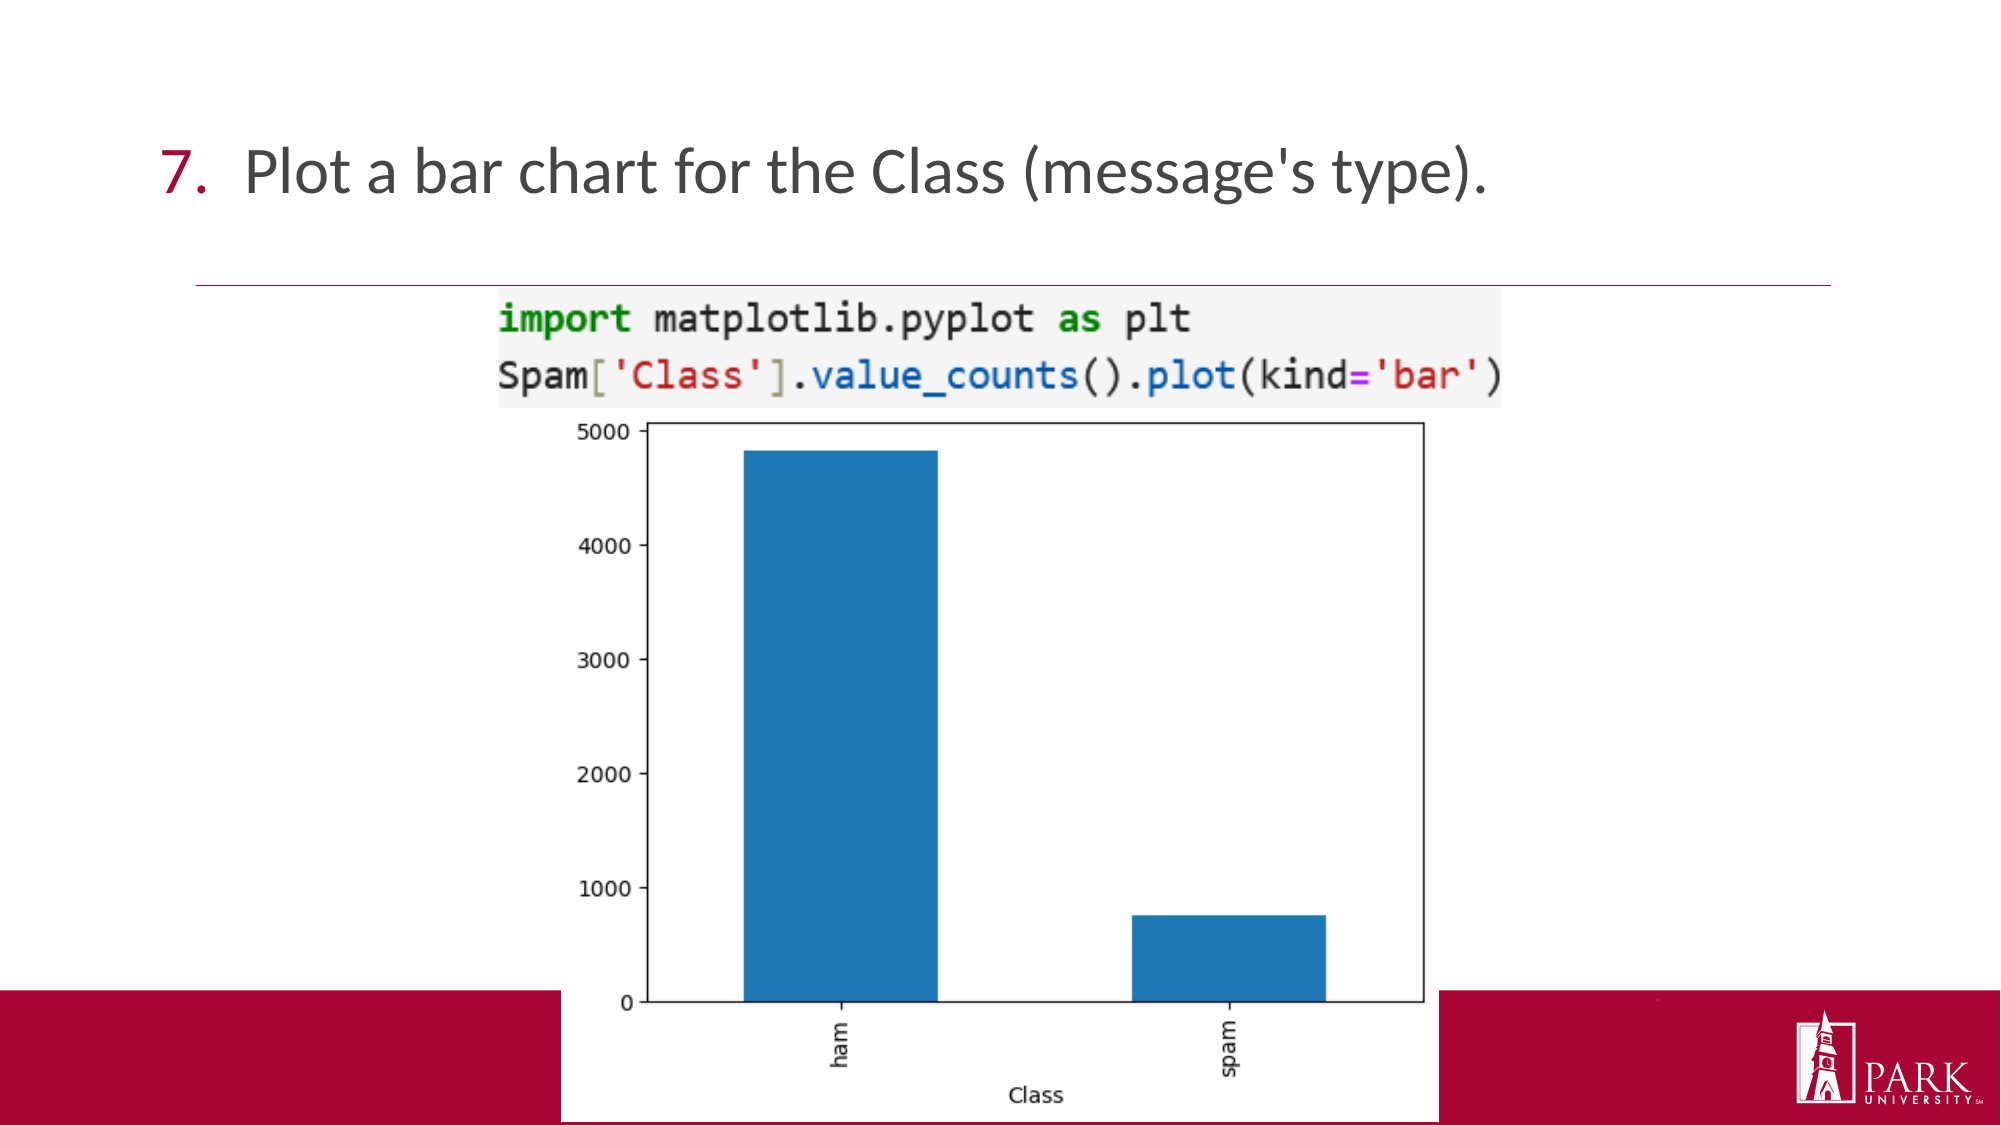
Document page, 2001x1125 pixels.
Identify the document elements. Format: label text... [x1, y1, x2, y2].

picture [498, 288, 1502, 1123]
list Plot a bar chart for the Class (message's type). [159, 103, 1841, 247]
picture [1594, 983, 2001, 1117]
